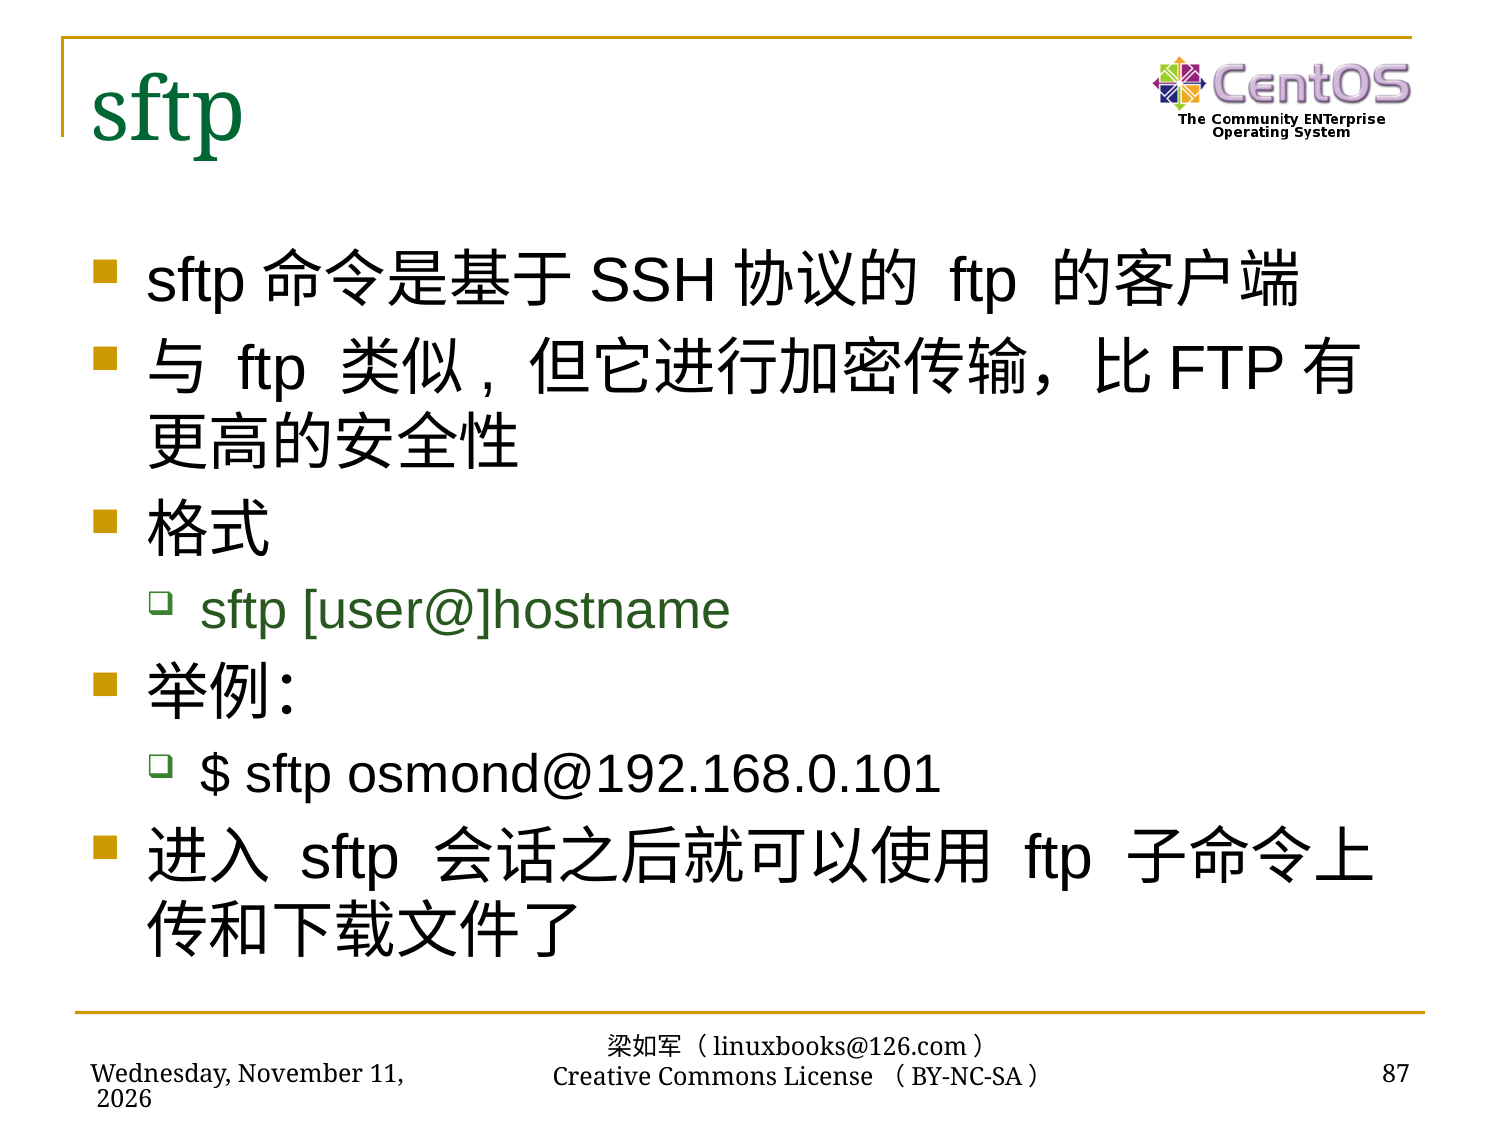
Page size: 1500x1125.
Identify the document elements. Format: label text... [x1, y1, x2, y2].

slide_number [74, 1023, 426, 1100]
list sftp命令是基于SSH协议的 ftp 的客户端 与 ftp 类似, 但它进行加密传输，比FTP有更高的安全性 格式 sftp [user@]hostname 举例： $ sftp osmond@192.168.0.101 进入 sftp 会话之后就可以使用 ftp 子命令上传和下载文件了 [74, 231, 1426, 1006]
footer 梁如军（linuxbooks@126.com） Creative Commons License（BY-NC-SA） [359, 1022, 1247, 1099]
title sftp [74, 45, 1426, 231]
slide_number 87 [1074, 1023, 1426, 1100]
